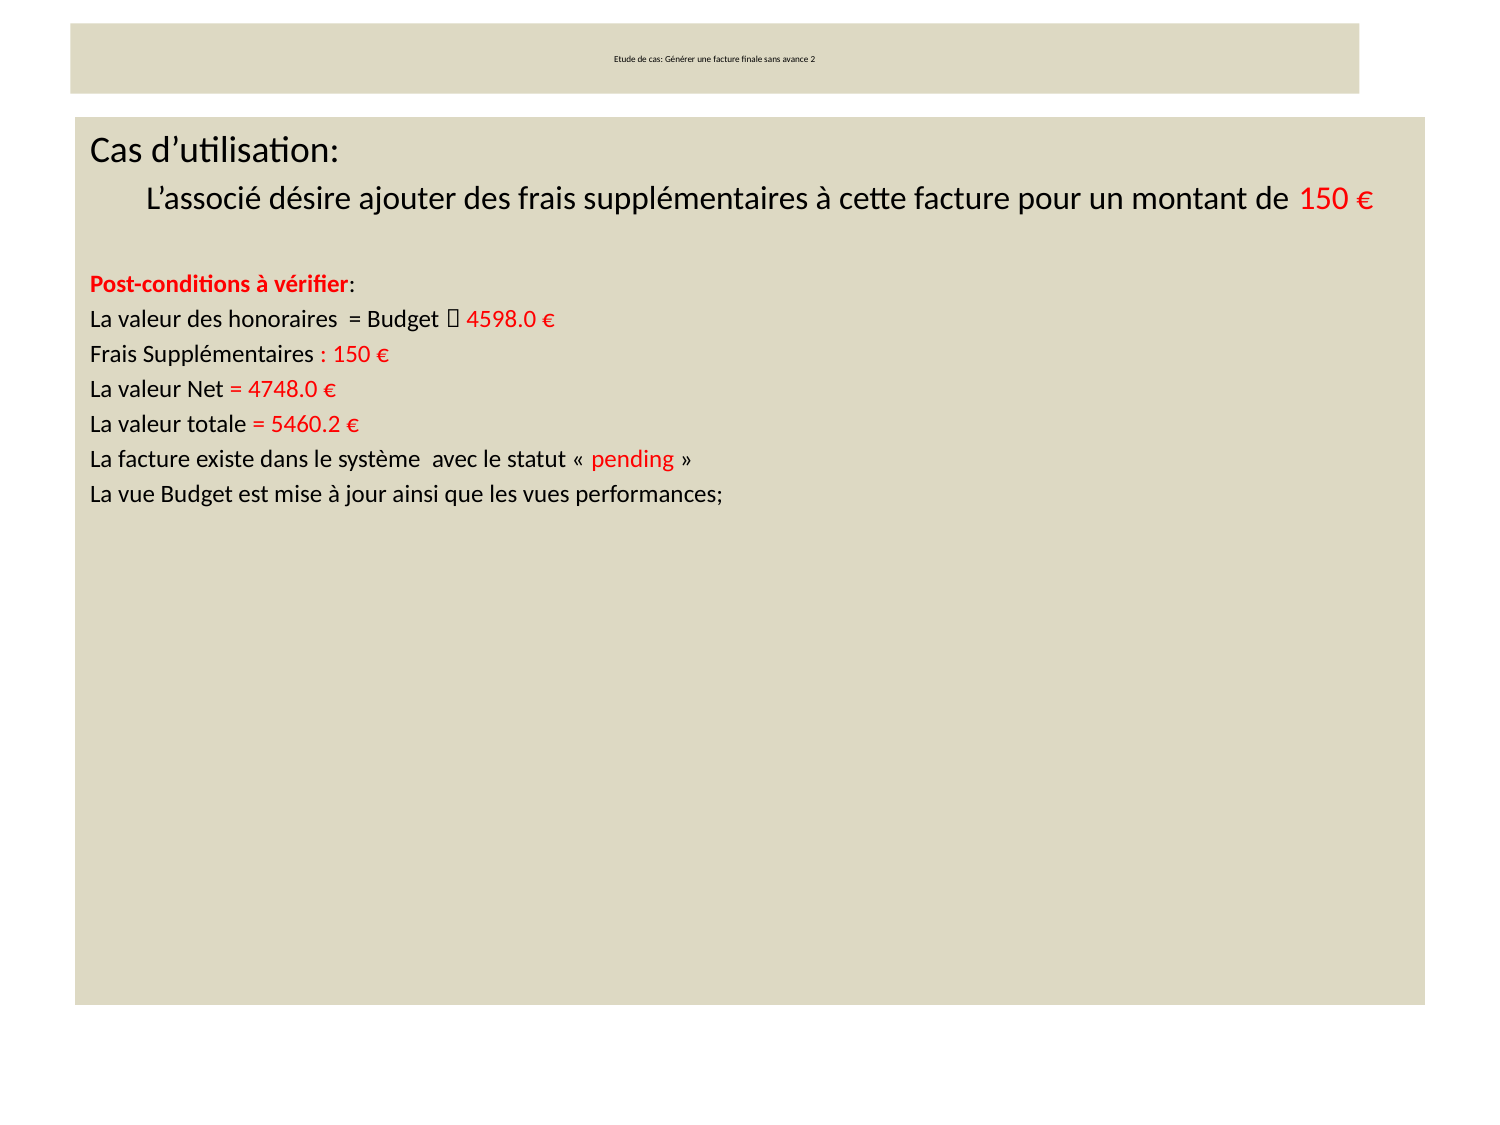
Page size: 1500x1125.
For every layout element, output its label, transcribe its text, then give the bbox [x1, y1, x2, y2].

title Etude de cas: Générer une facture finale sans avance 2 [70, 23, 1360, 94]
list Cas d’utilisation: L’associé désire ajouter des frais supplémentaires à cette facture pour un montant de 150 € Post-conditions à vérifier: La valeur des honoraires = Budget  4598.0 € Frais Supplémentaires : 150 € La valeur Net = 4748.0 € La valeur totale = 5460.2 € La facture existe dans le système avec le statut « pending » La vue Budget est mise à jour ainsi que les vues performances; [75, 117, 1425, 1005]
